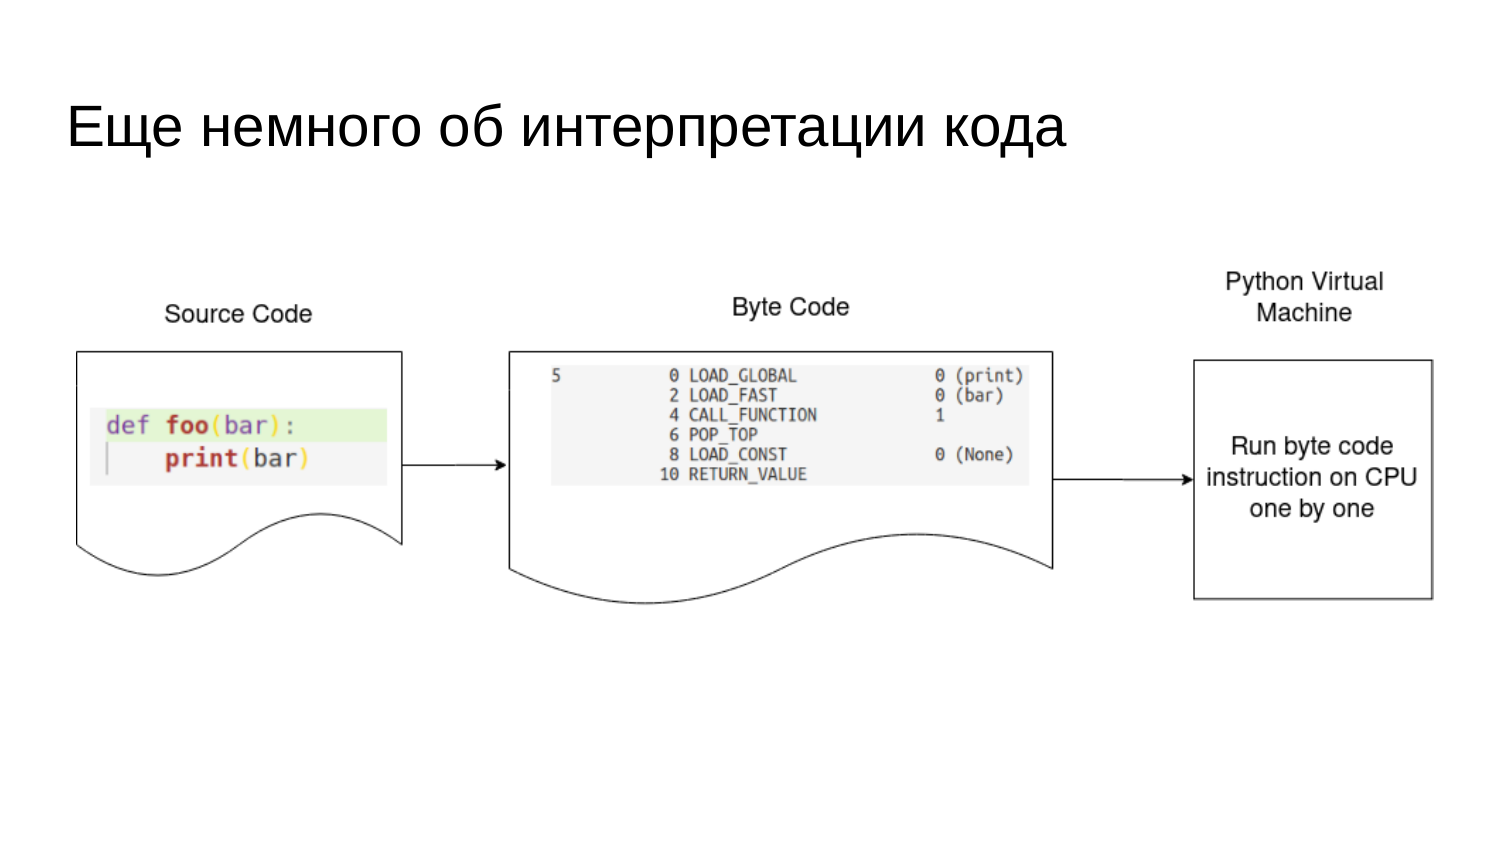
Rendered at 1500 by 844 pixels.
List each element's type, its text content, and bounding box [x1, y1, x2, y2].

picture [75, 259, 1435, 609]
title Еще немного об интерпретации кода [51, 72, 1449, 167]
